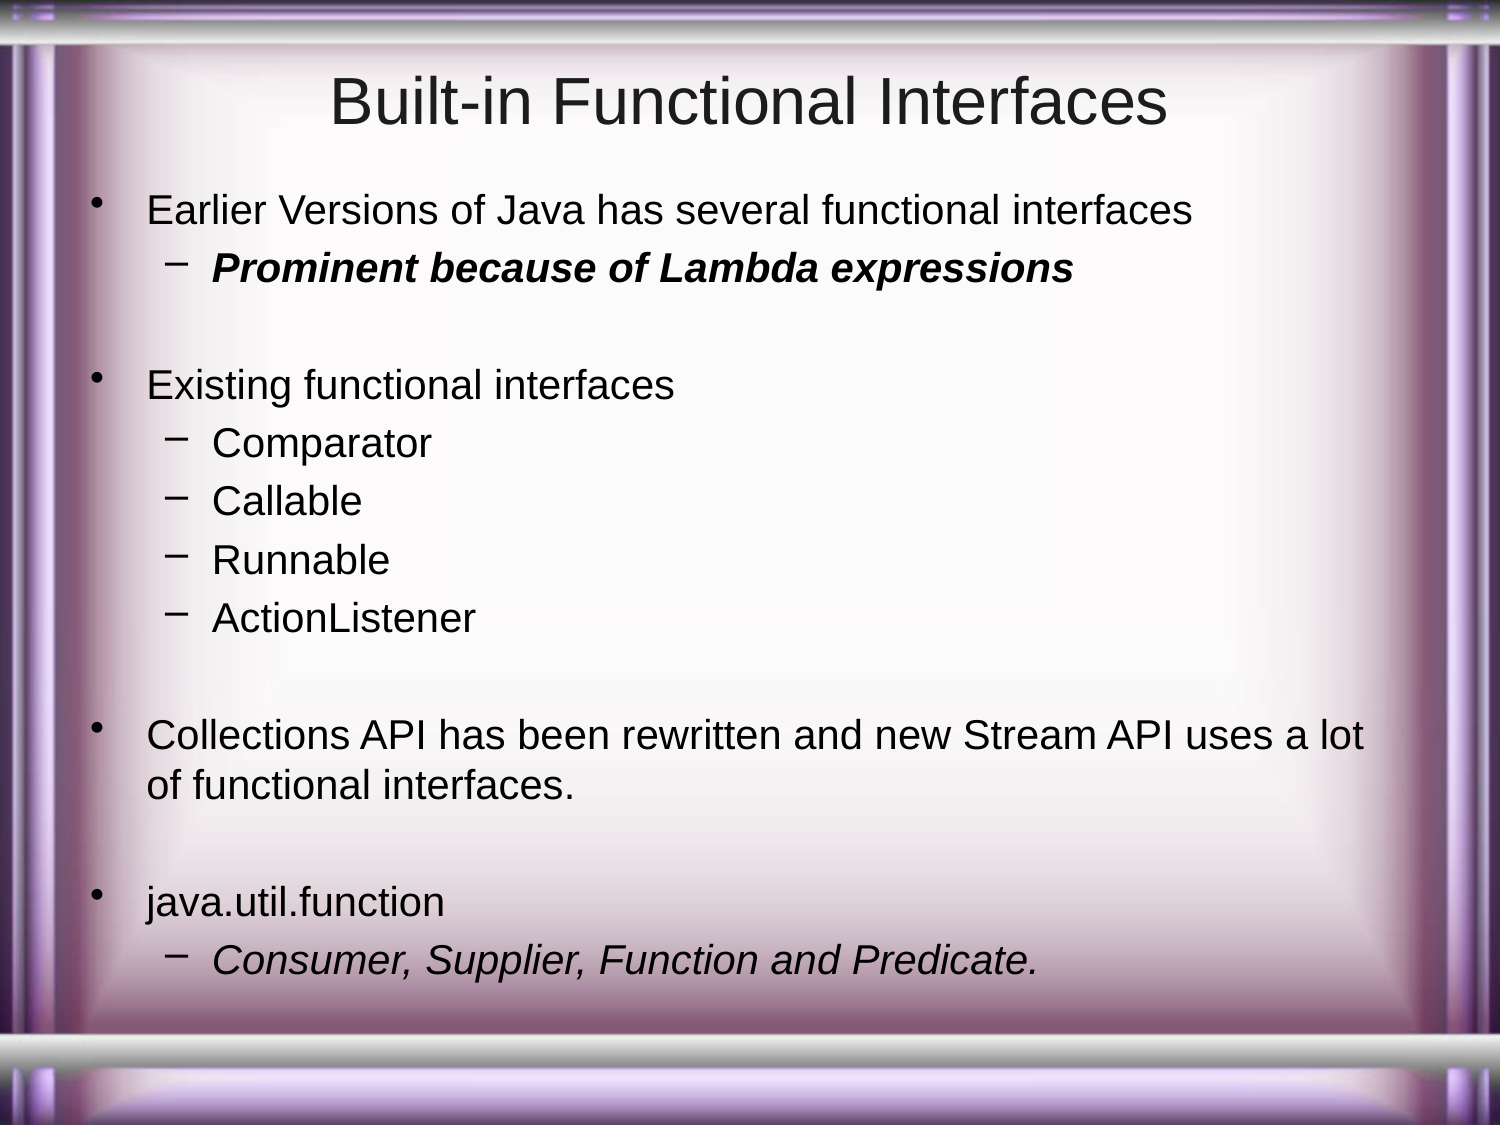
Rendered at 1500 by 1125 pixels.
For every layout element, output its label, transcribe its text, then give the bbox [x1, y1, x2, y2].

list Earlier Versions of Java has several functional interfaces Prominent because of Lambda expressions Existing functional interfaces Comparator Callable Runnable ActionListener Collections API has been rewritten and new Stream API uses a lot of functional interfaces. java.util.function Consumer, Supplier, Function and Predicate. [75, 174, 1425, 1005]
picture [0, 0, 1500, 1125]
title Built-in Functional Interfaces [75, 45, 1425, 150]
